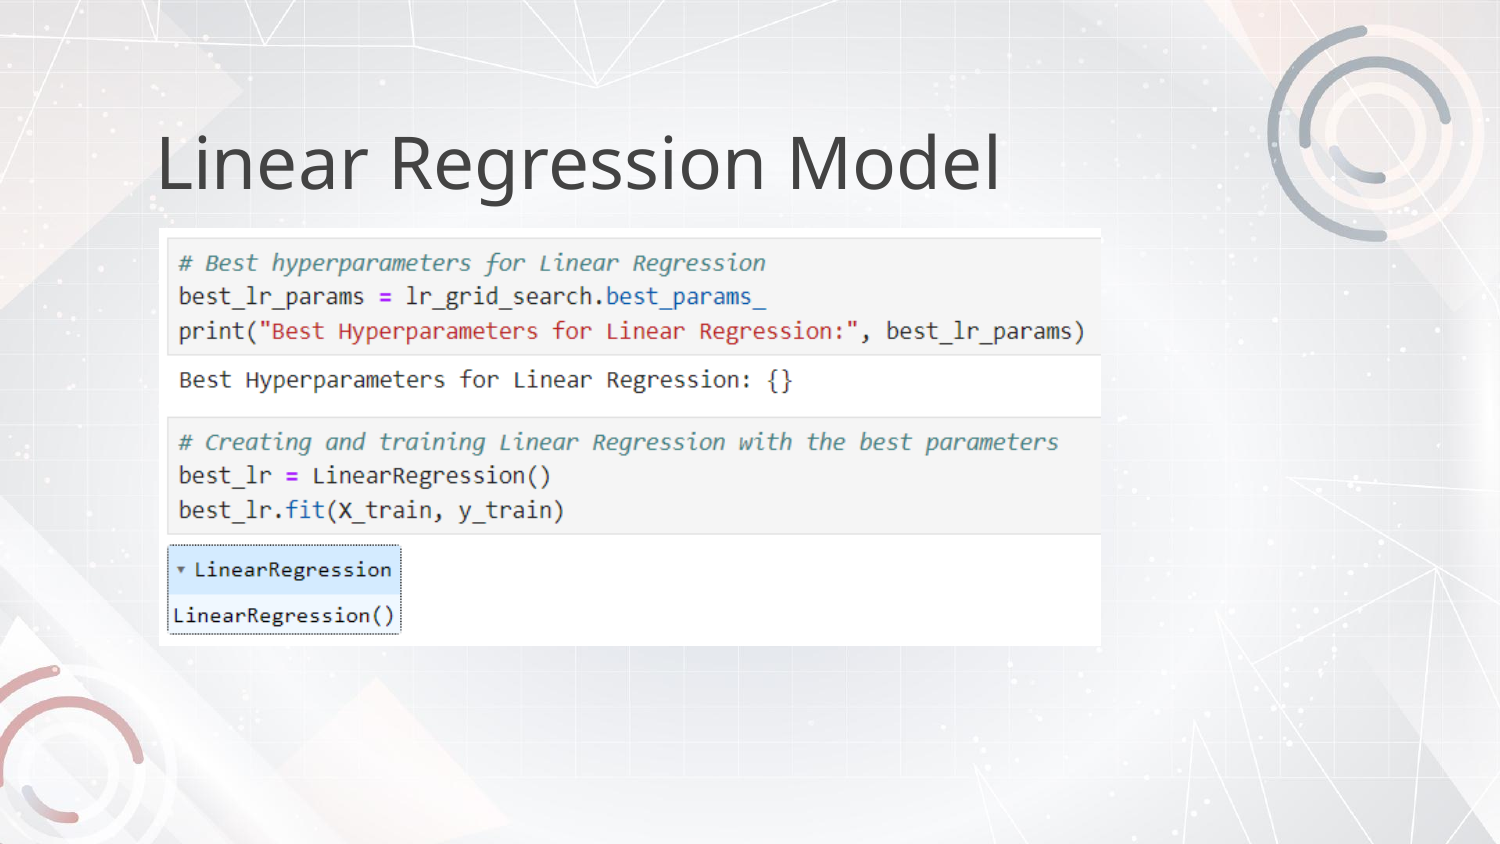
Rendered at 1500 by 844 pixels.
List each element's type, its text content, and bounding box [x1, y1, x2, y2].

picture [0, 0, 1500, 844]
title Linear Regression Model [140, 102, 1404, 197]
